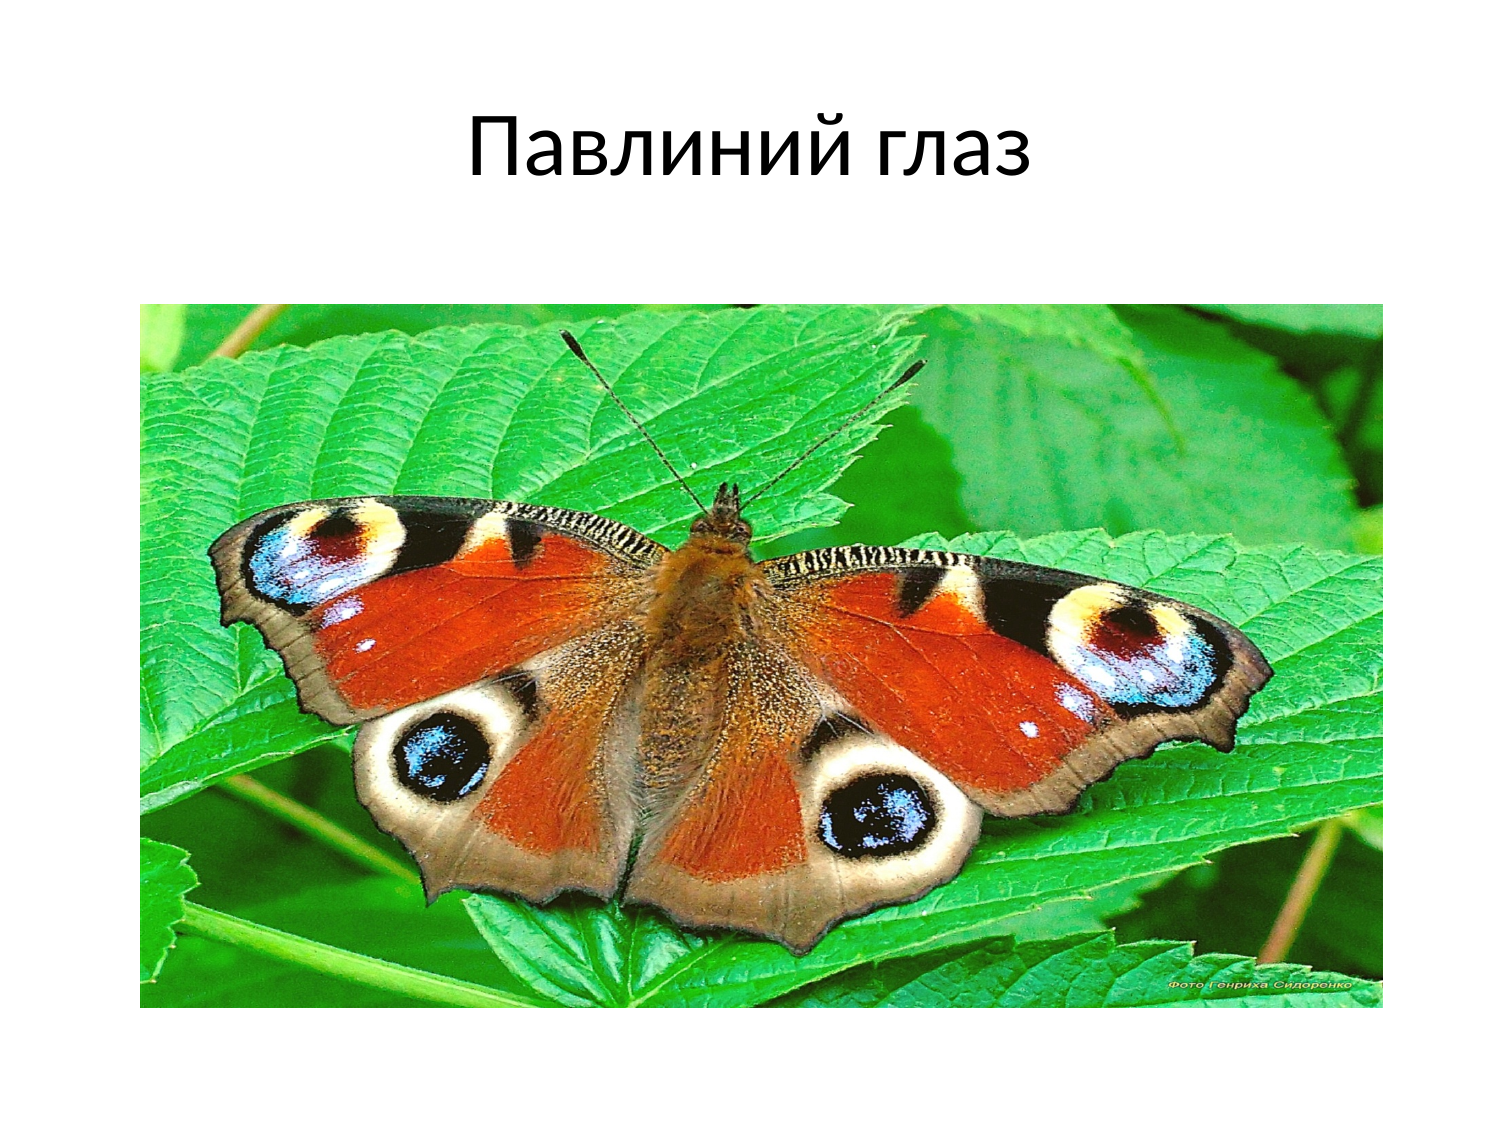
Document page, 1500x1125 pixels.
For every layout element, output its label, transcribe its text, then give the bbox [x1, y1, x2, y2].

picture [140, 304, 1384, 1008]
title Павлиний глаз [75, 45, 1425, 233]
